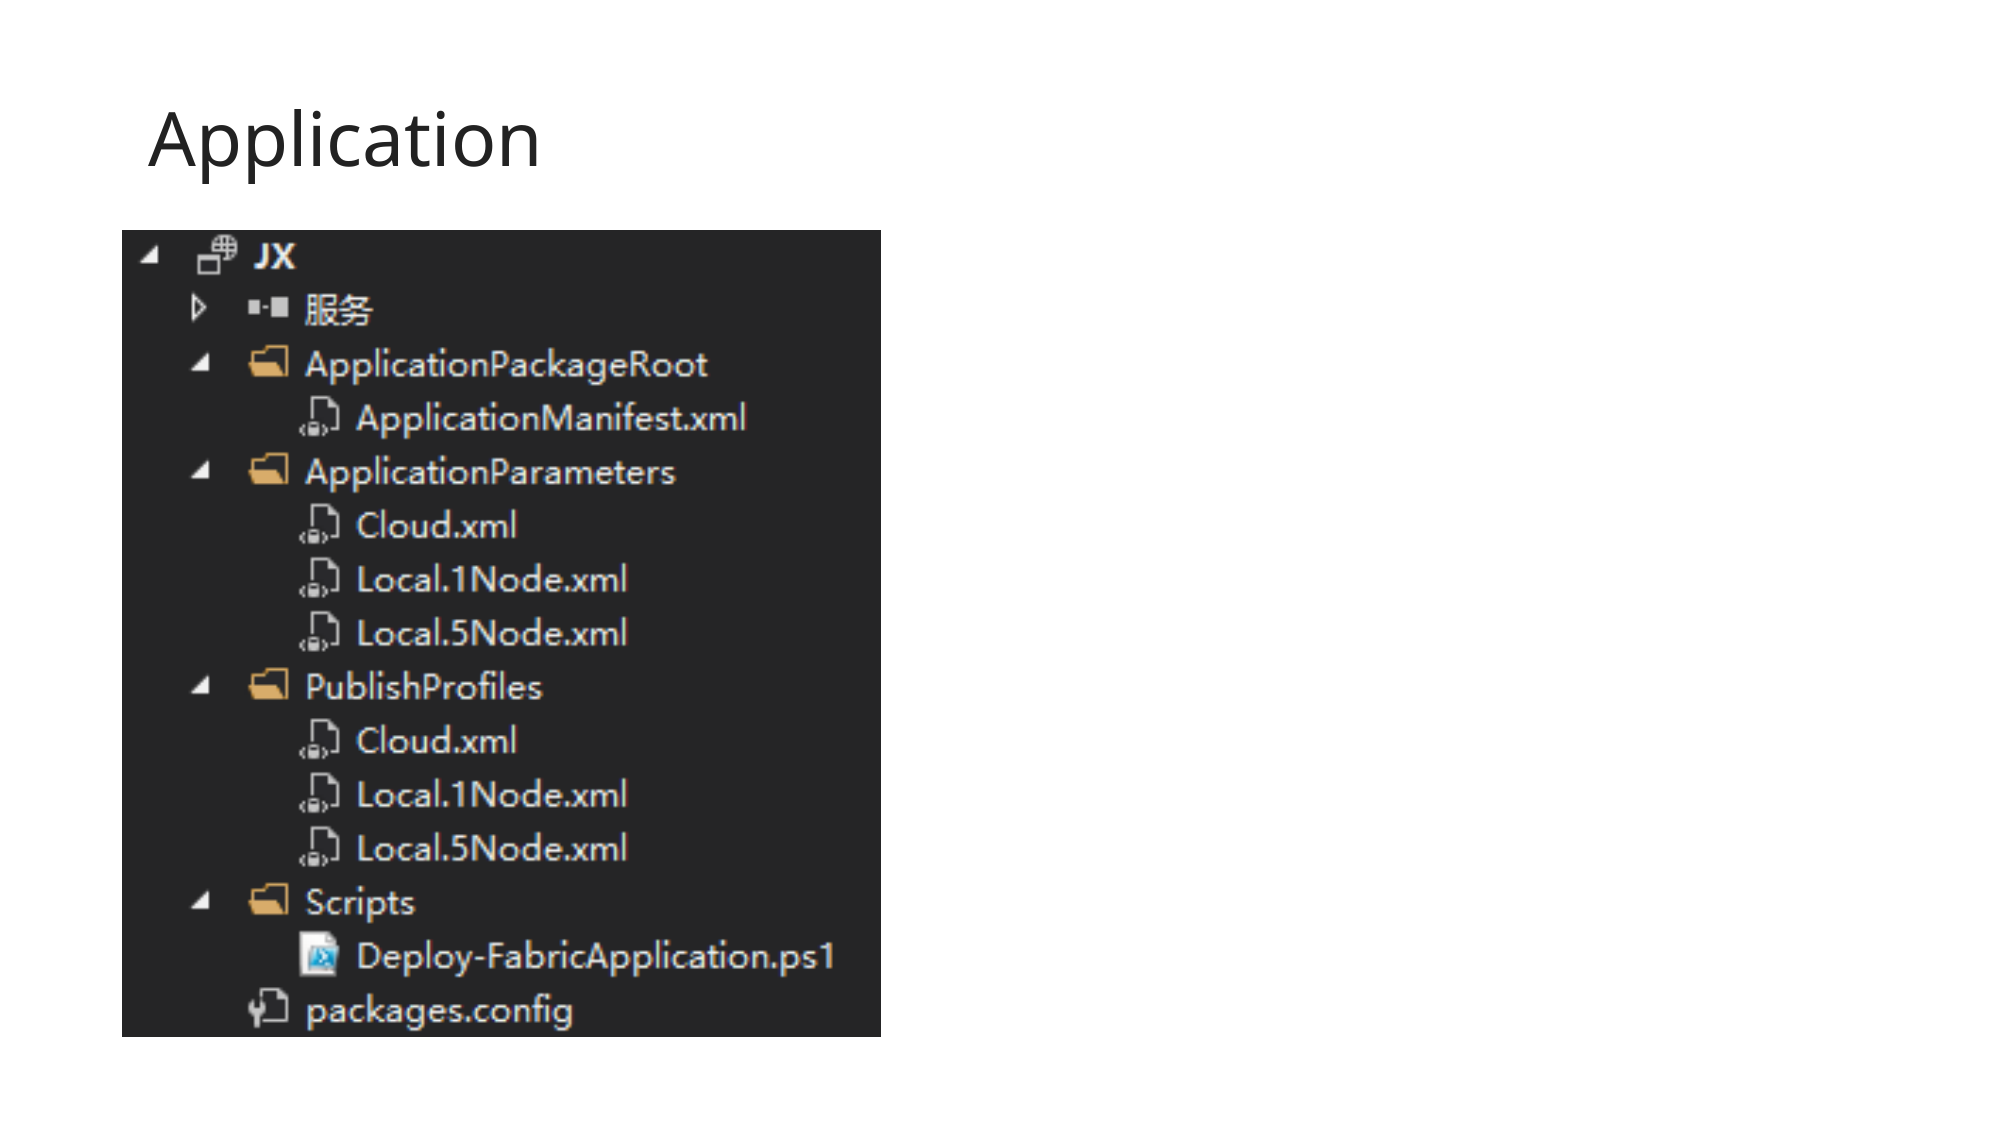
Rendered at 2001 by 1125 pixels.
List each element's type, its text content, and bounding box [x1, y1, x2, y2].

text_box Application [133, 84, 559, 190]
picture [122, 230, 881, 1037]
